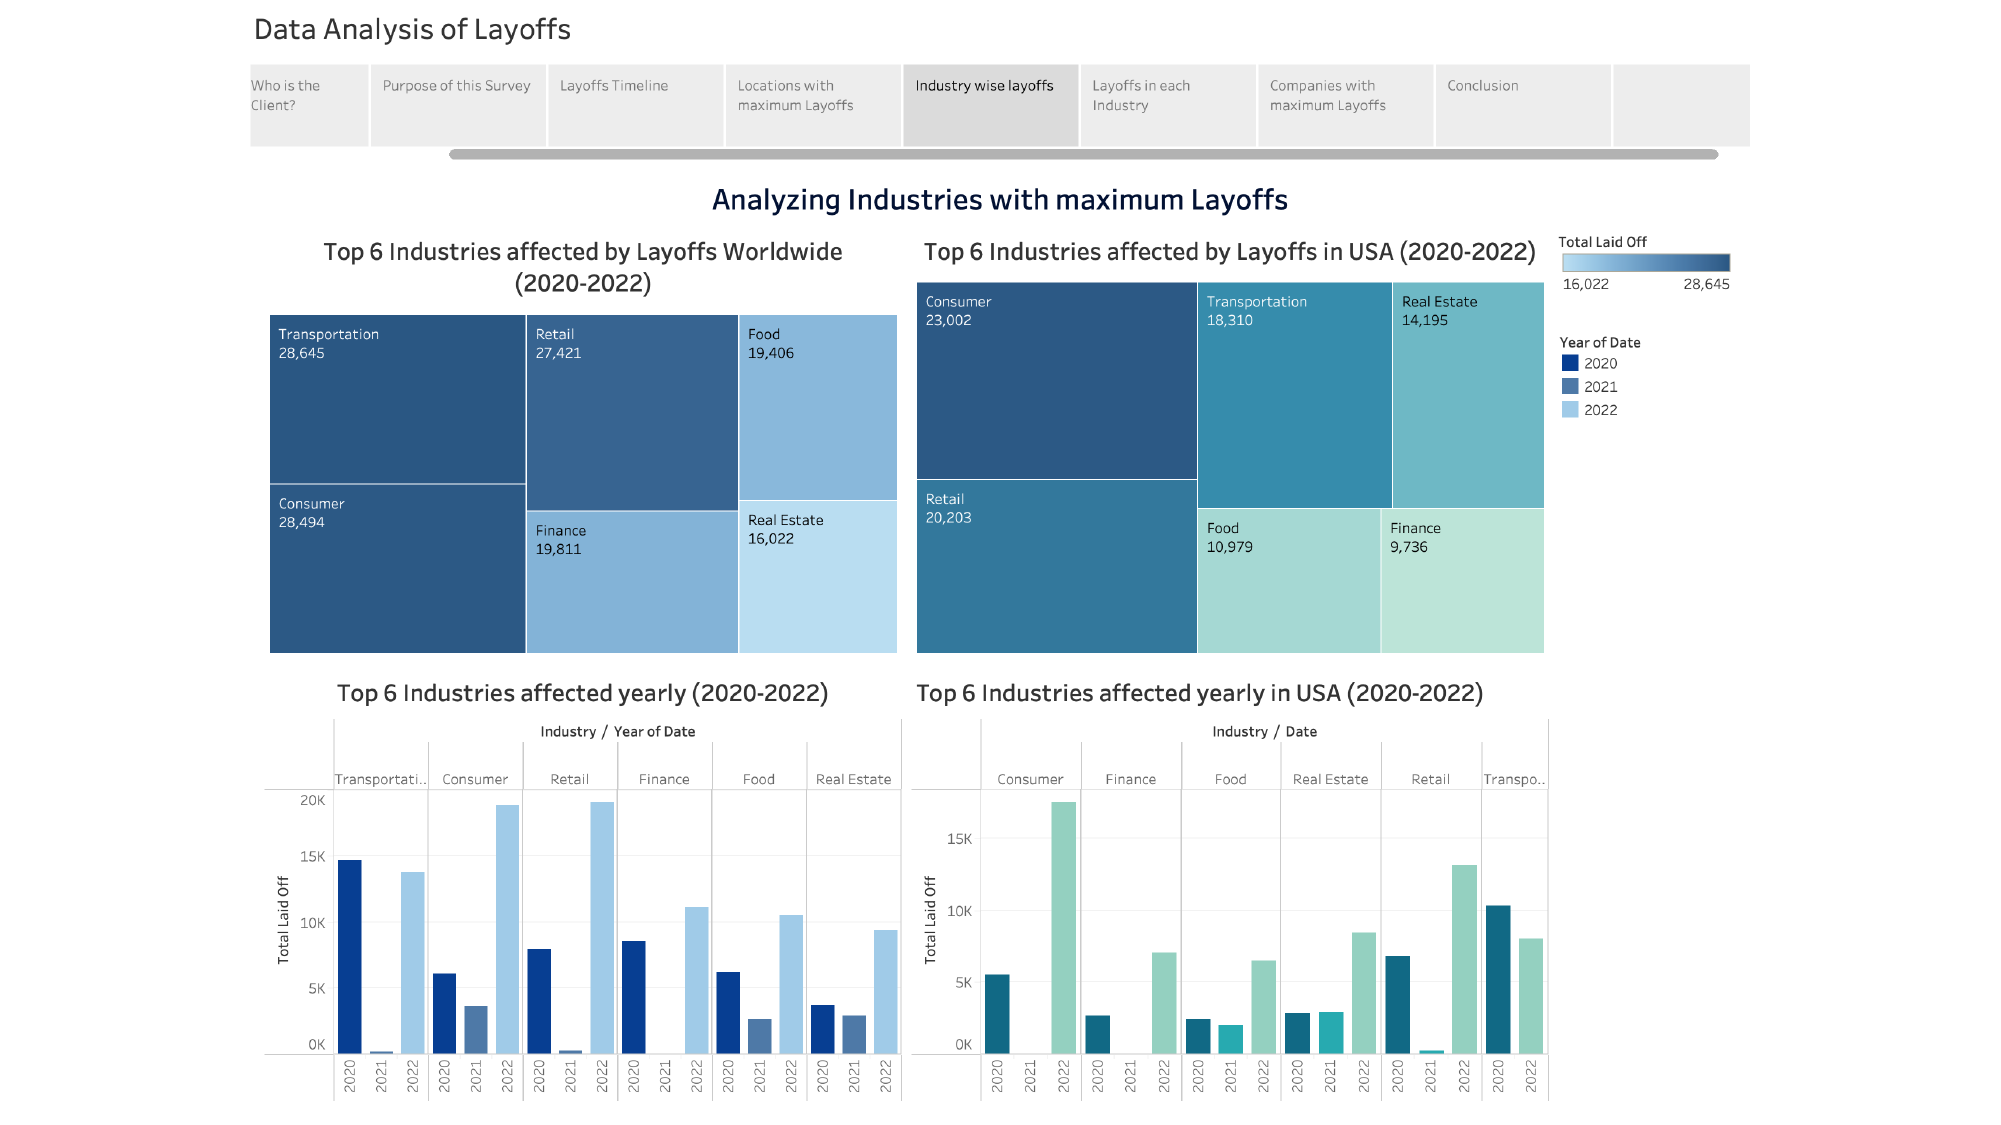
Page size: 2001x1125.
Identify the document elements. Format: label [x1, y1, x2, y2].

picture [241, 0, 1759, 1125]
